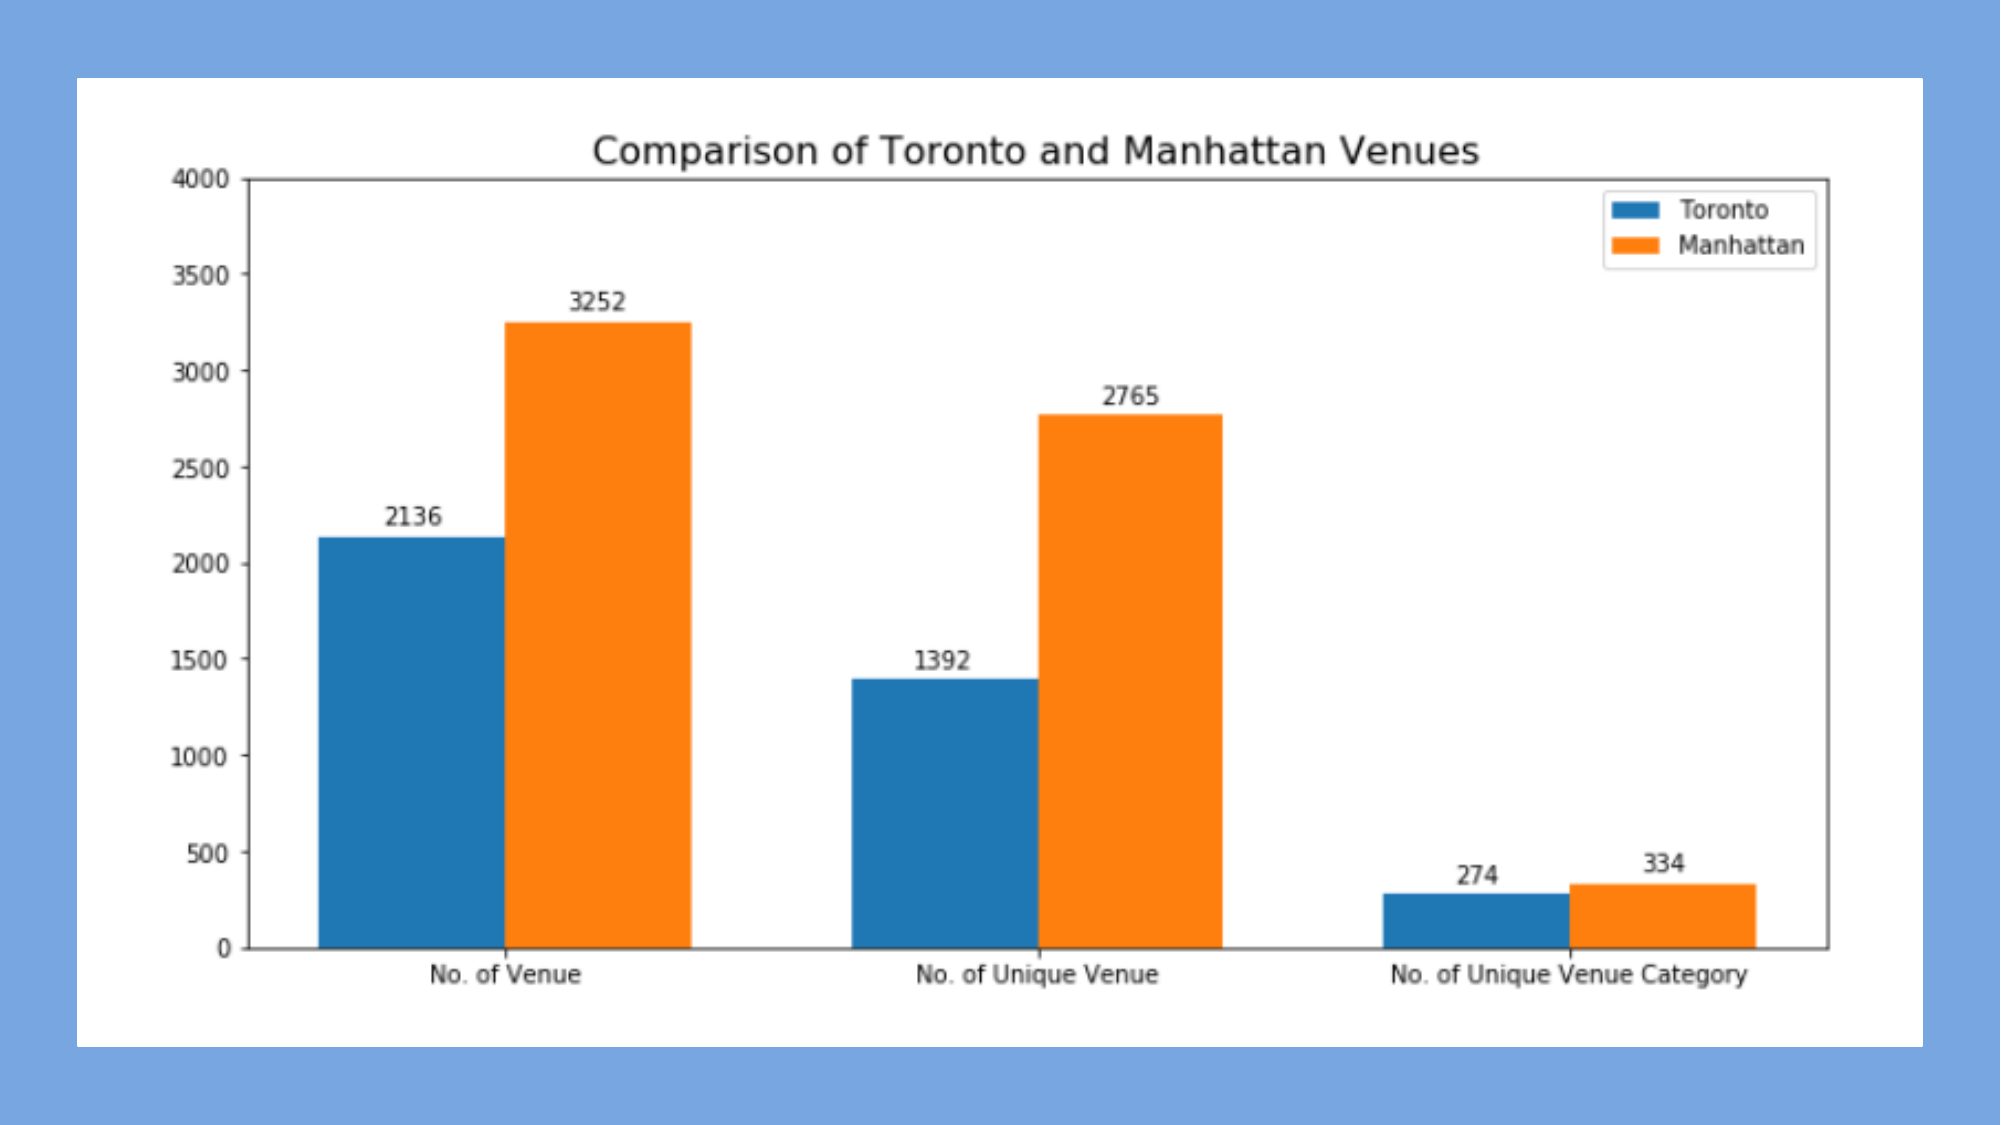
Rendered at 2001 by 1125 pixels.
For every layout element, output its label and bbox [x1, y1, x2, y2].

text_box [77, 78, 1923, 1047]
list [167, 131, 1833, 994]
text_box [0, 0, 2000, 1125]
